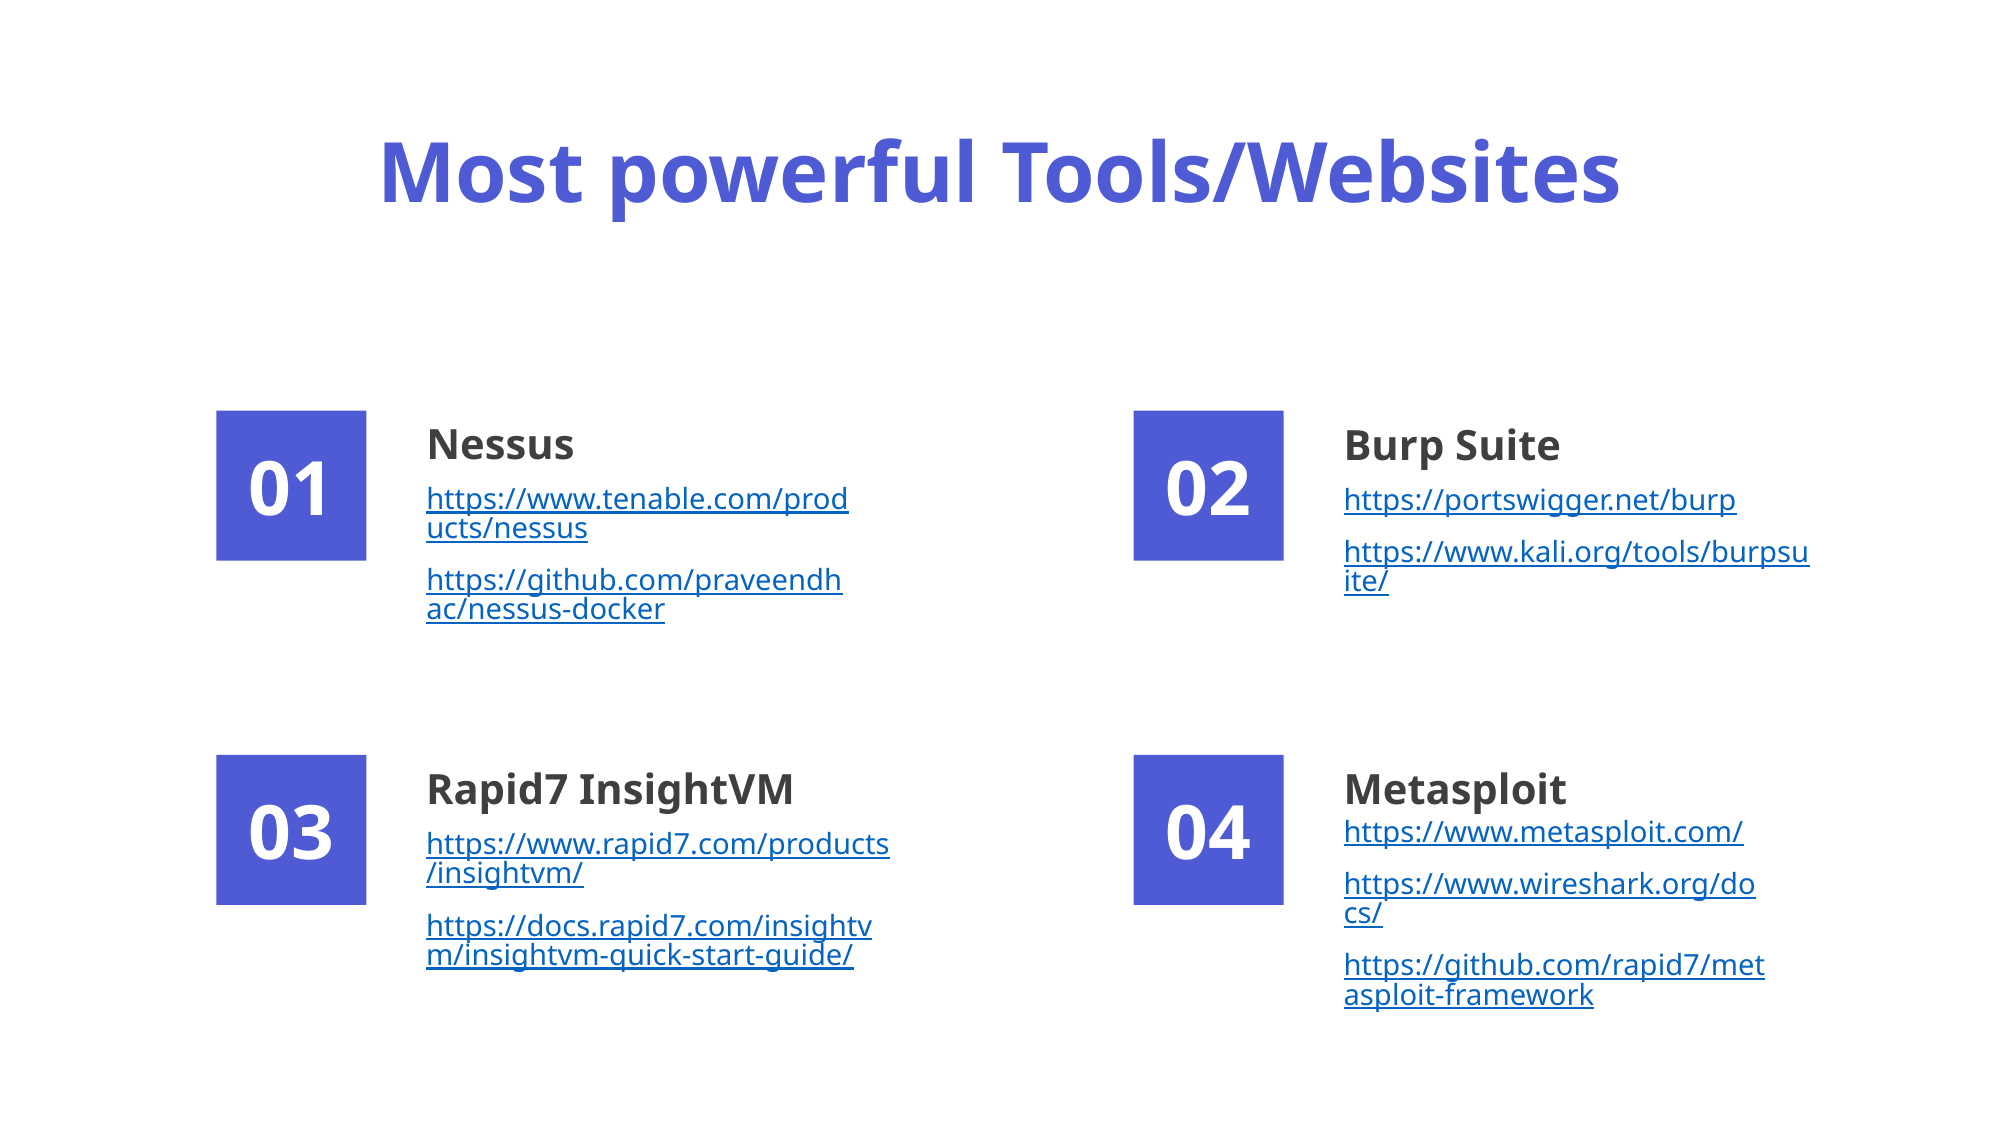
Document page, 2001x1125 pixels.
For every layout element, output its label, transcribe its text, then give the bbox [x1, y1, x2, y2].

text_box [216, 409, 1826, 1036]
text_box Most powerful Tools/Websites [0, 111, 2000, 227]
